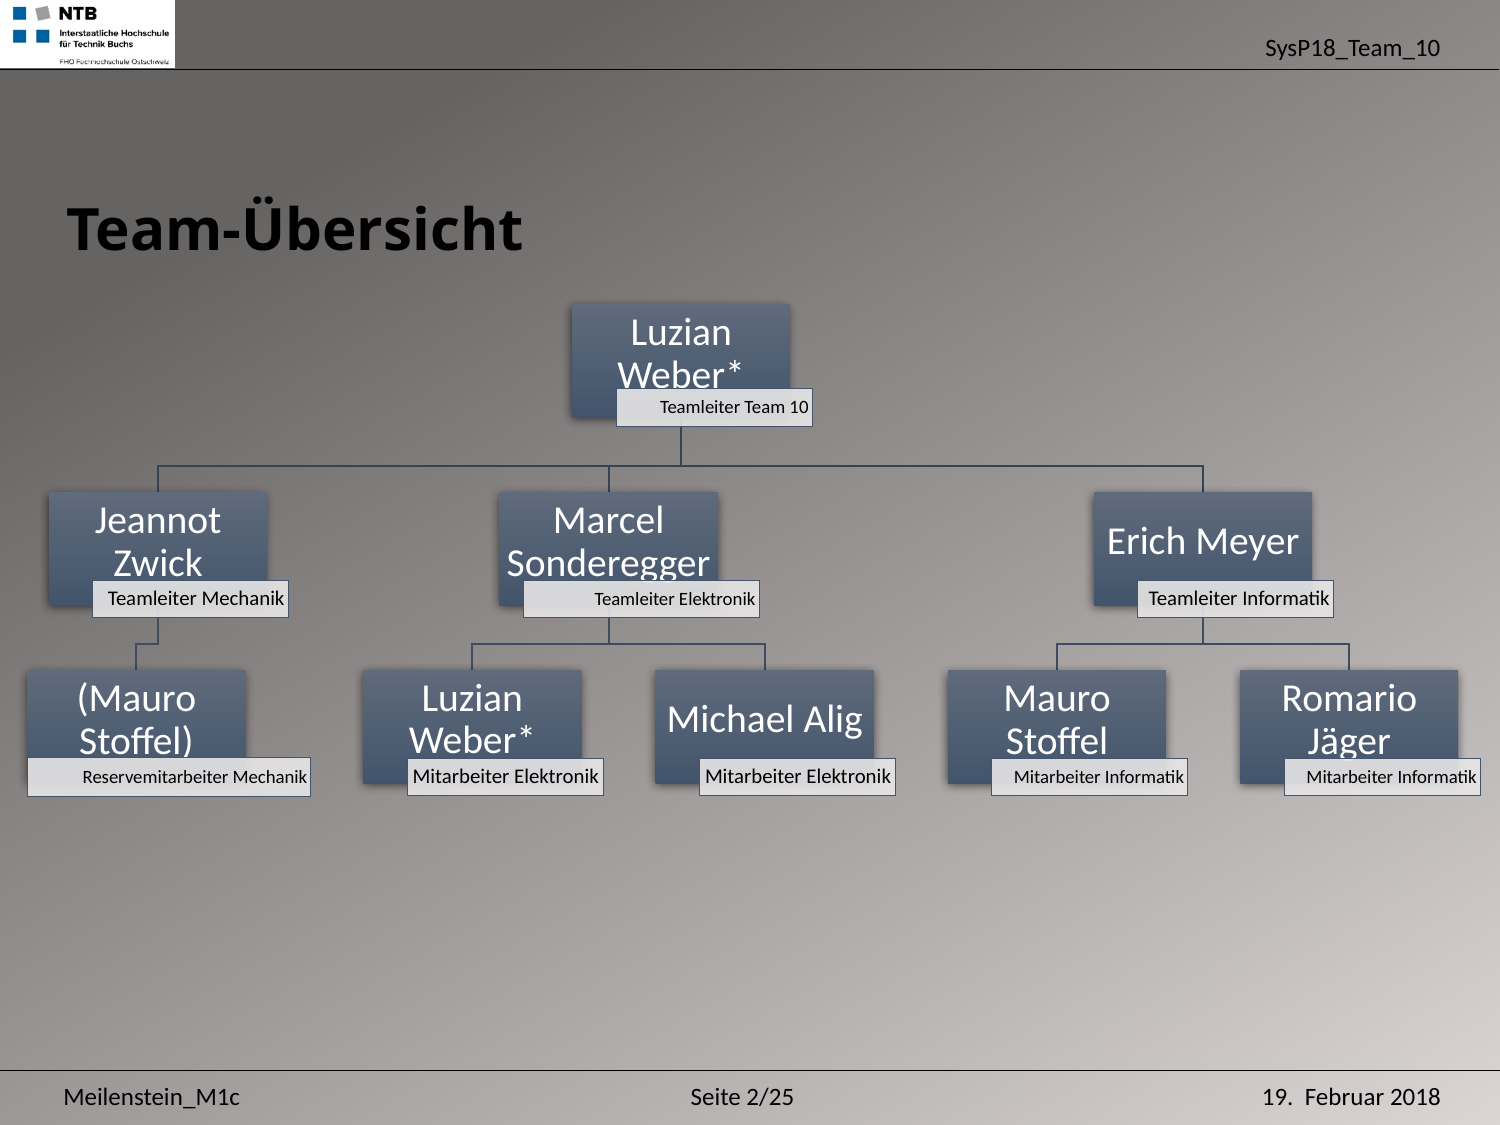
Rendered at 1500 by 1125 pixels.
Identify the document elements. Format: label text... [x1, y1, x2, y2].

picture [0, 0, 175, 68]
text_box Meilenstein_M1c [48, 1073, 256, 1118]
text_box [12, 138, 1496, 973]
text_box 19. Februar 2018 [1246, 1073, 1457, 1118]
text_box SysP18_Team_10 [1250, 23, 1456, 69]
text_box Seite 2/25 [595, 1073, 891, 1118]
